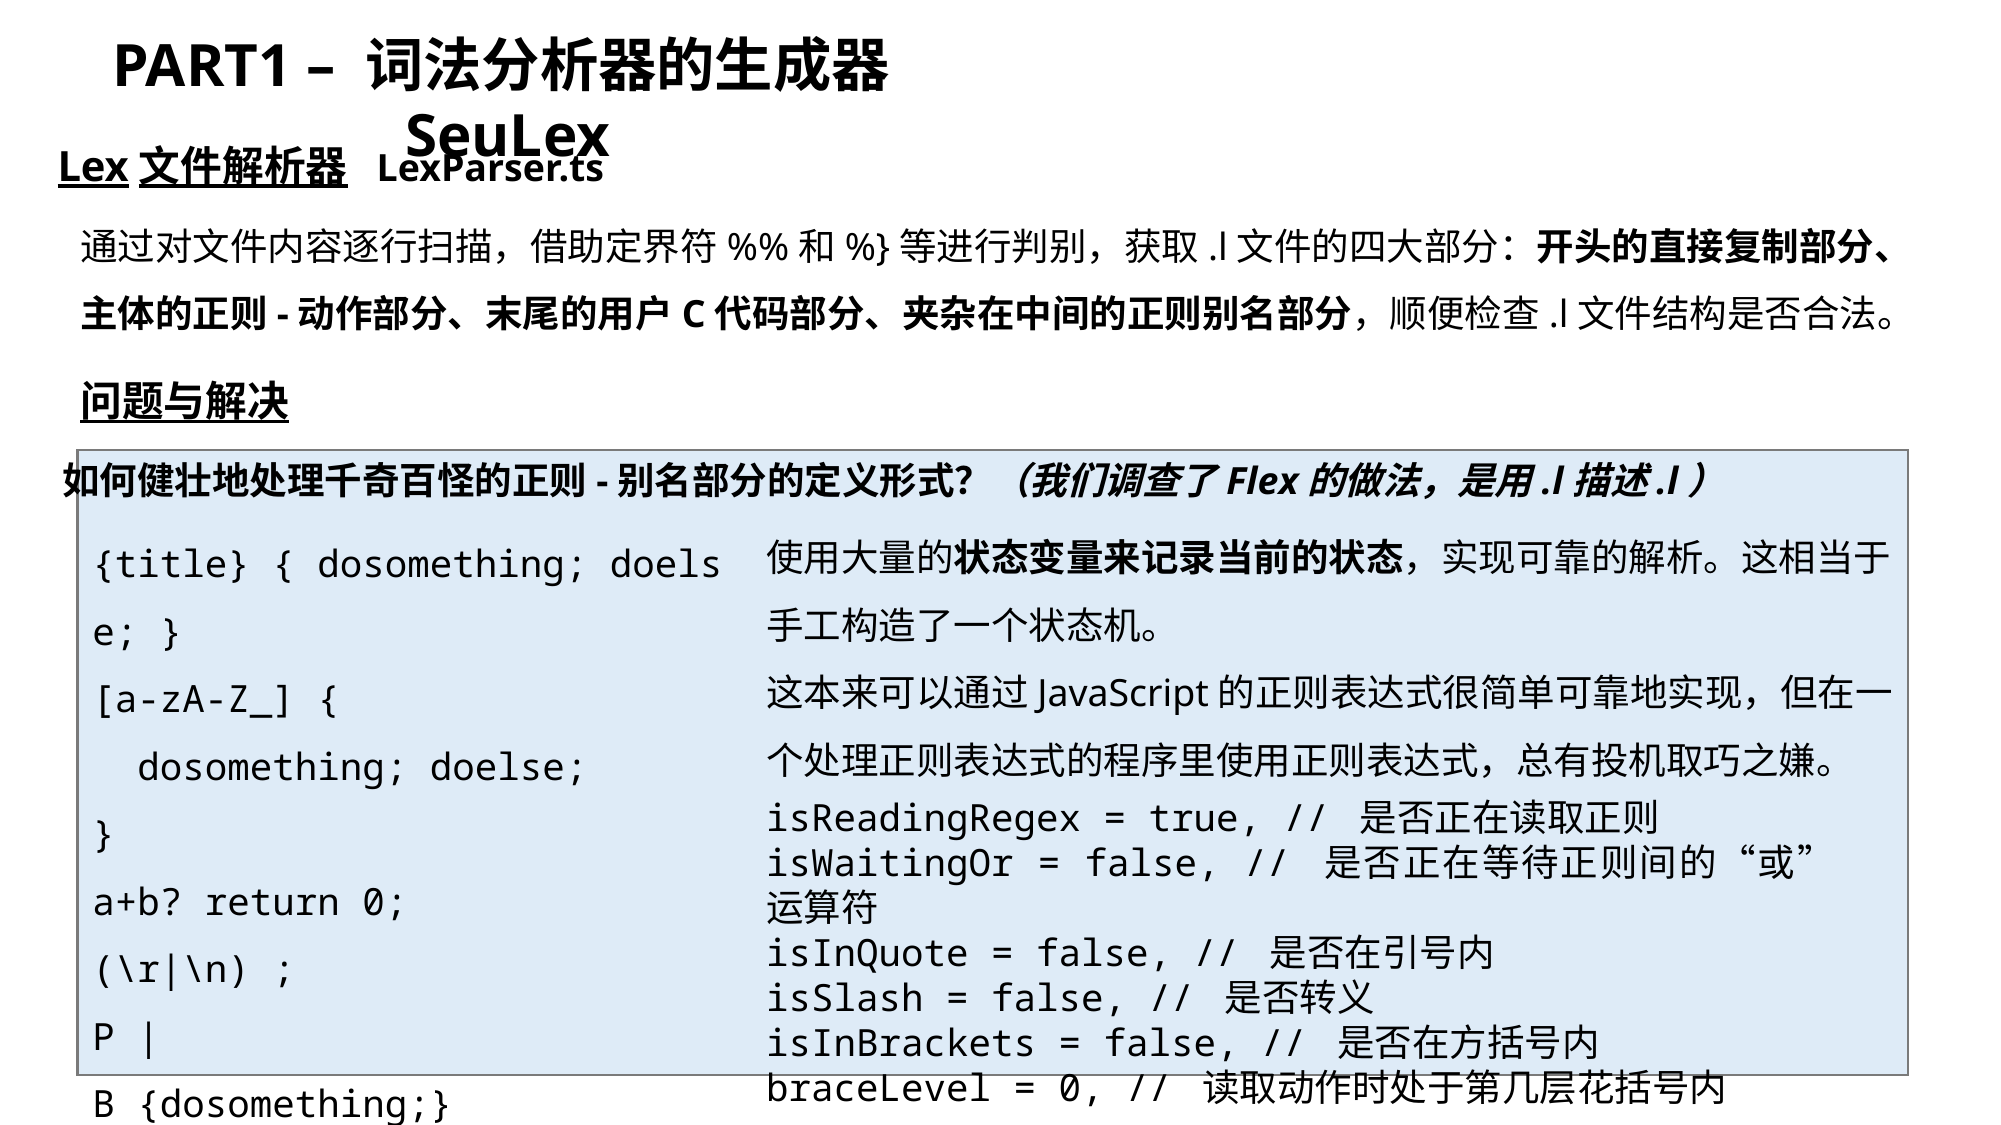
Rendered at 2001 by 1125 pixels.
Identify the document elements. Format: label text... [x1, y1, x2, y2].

text_box PART1 – 词法分析器的生成器SeuLex [15, 20, 1000, 175]
text_box isReadingRegex = true, // 是否正在读取正则 isWaitingOr = false, // 是否正在等待正则间的“或”运算符 isInQuote = false, // 是否在引号内 isSlash = false, // 是否转义 isInBrackets = false, // 是否在方括号内 braceLevel = 0, // 读取动作时处于第几层花括号内 [751, 786, 1850, 1117]
text_box [1850, 790, 1909, 1076]
text_box [1740, 449, 1909, 504]
text_box 使用大量的状态变量来记录当前的状态，实现可靠的解析。这相当于手工构造了一个状态机。 这本来可以通过JavaScript的正则表达式很简单可靠地实现，但在一个处理正则表达式的程序里使用正则表达式，总有投机取巧之嫌。 [751, 504, 1910, 790]
text_box 通过对文件内容逐行扫描，借助定界符%%和%}等进行判别，获取.l文件的四大部分：开头的直接复制部分、主体的正则-动作部分、末尾的用户C代码部分、夹杂在中间的正则别名部分，顺便检查.l文件结构是否合法。 [65, 192, 1897, 343]
text_box 如何健壮地处理千奇百怪的正则-别名部分的定义形式？（我们调查了Flex的做法，是用.l描述.l） [47, 449, 1740, 510]
text_box 问题与解决 [65, 367, 349, 433]
text_box Lex文件解析器 LexParser.ts [42, 132, 620, 197]
text_box {title} { dosomething; doelse; } [a-zA-Z_] { dosomething; doelse; } a+b? return 0; (\r|\n) ; P | B {dosomething;} [77, 510, 752, 1125]
